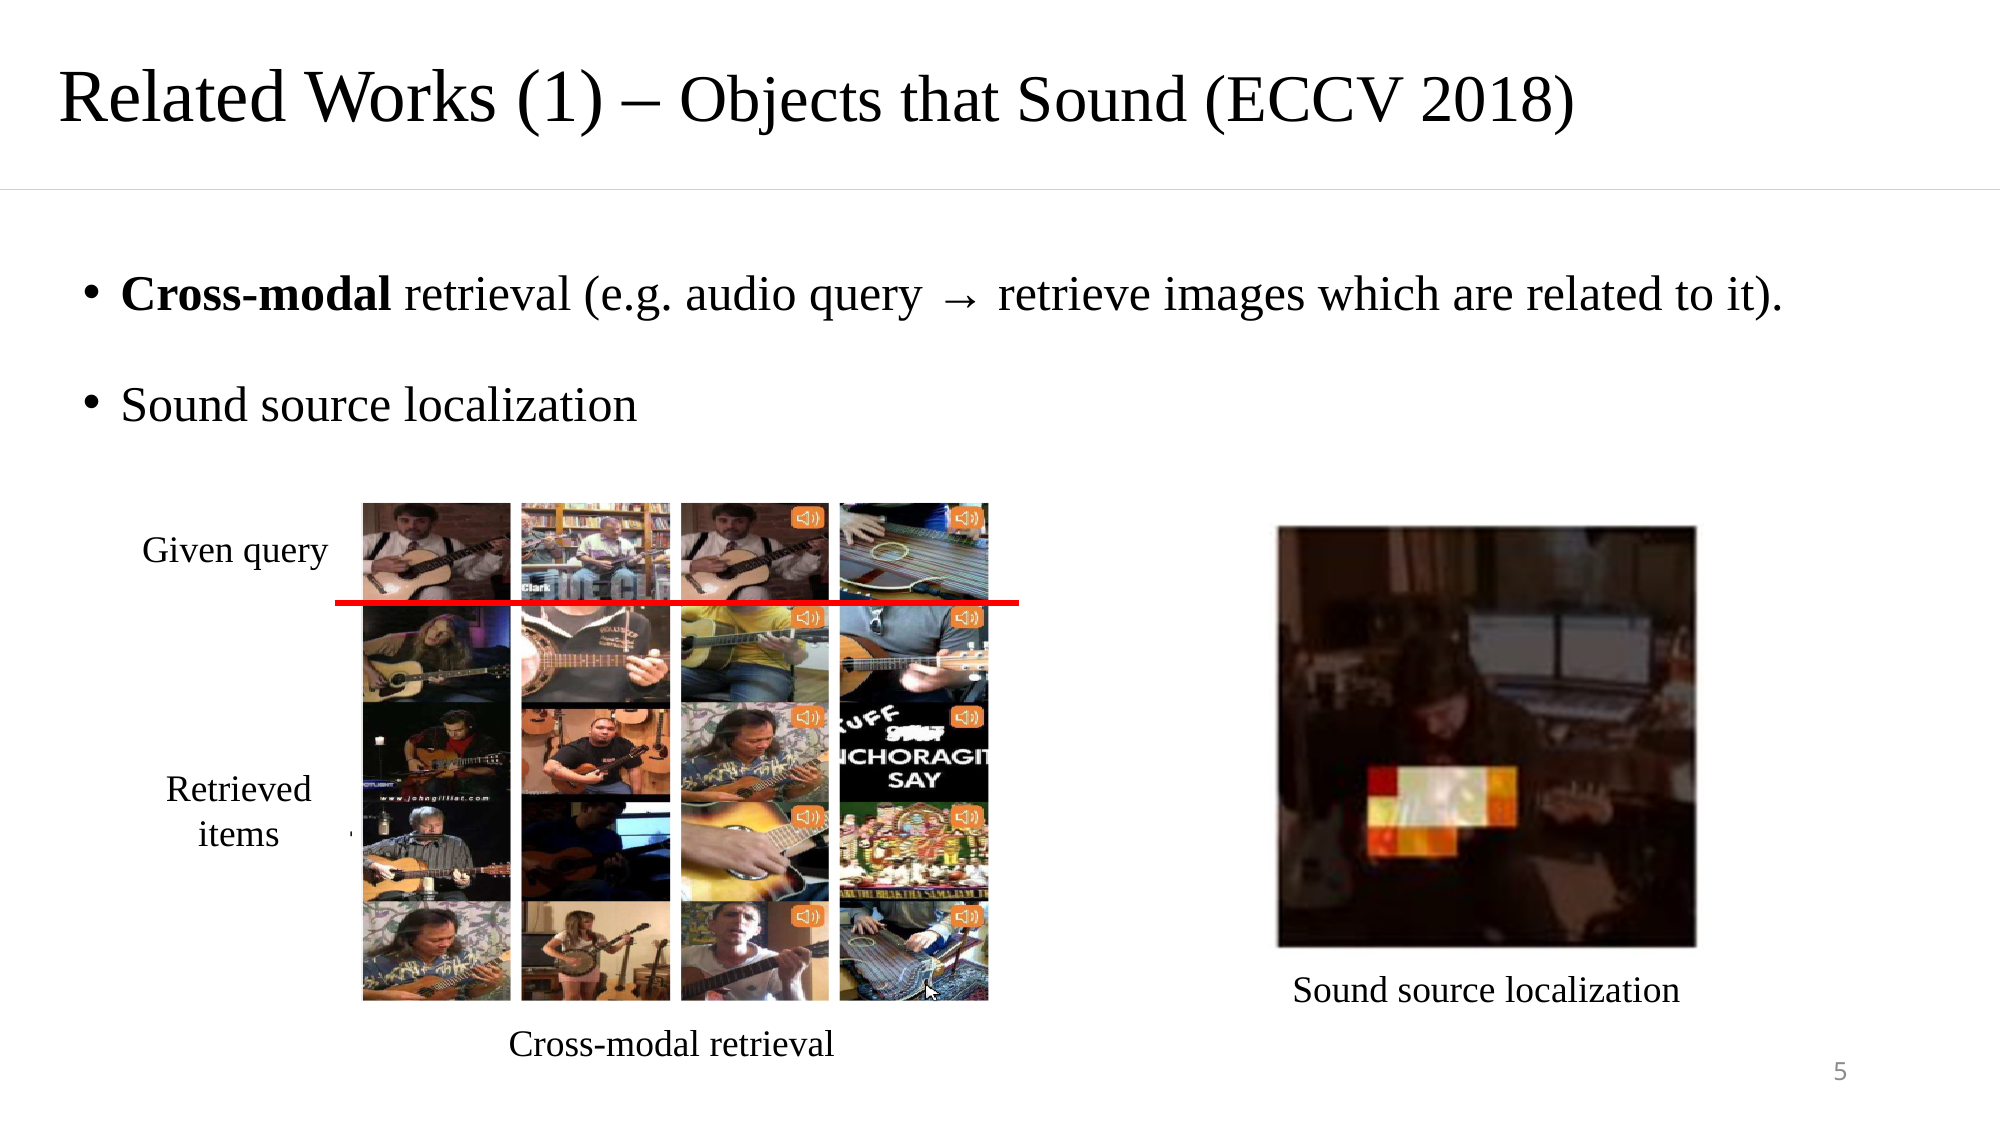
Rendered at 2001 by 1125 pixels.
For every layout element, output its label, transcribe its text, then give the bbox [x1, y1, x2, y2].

text_box Cross-modal retrieval (e.g. audio query → retrieve images which are related to it). Sound source localization [68, 223, 1860, 902]
text_box Sound source localization [1277, 957, 1712, 1018]
text_box Retrieved items [127, 756, 350, 862]
picture [350, 604, 1001, 1012]
picture [350, 494, 1001, 603]
text_box Related Works (1) – Objects that Sound (ECCV 2018) [43, 49, 1769, 189]
text_box Cross-modal retrieval [493, 1012, 857, 1072]
text_box Given query [127, 517, 350, 578]
slide_number 5 [1412, 1042, 1863, 1103]
picture [1269, 523, 1704, 956]
